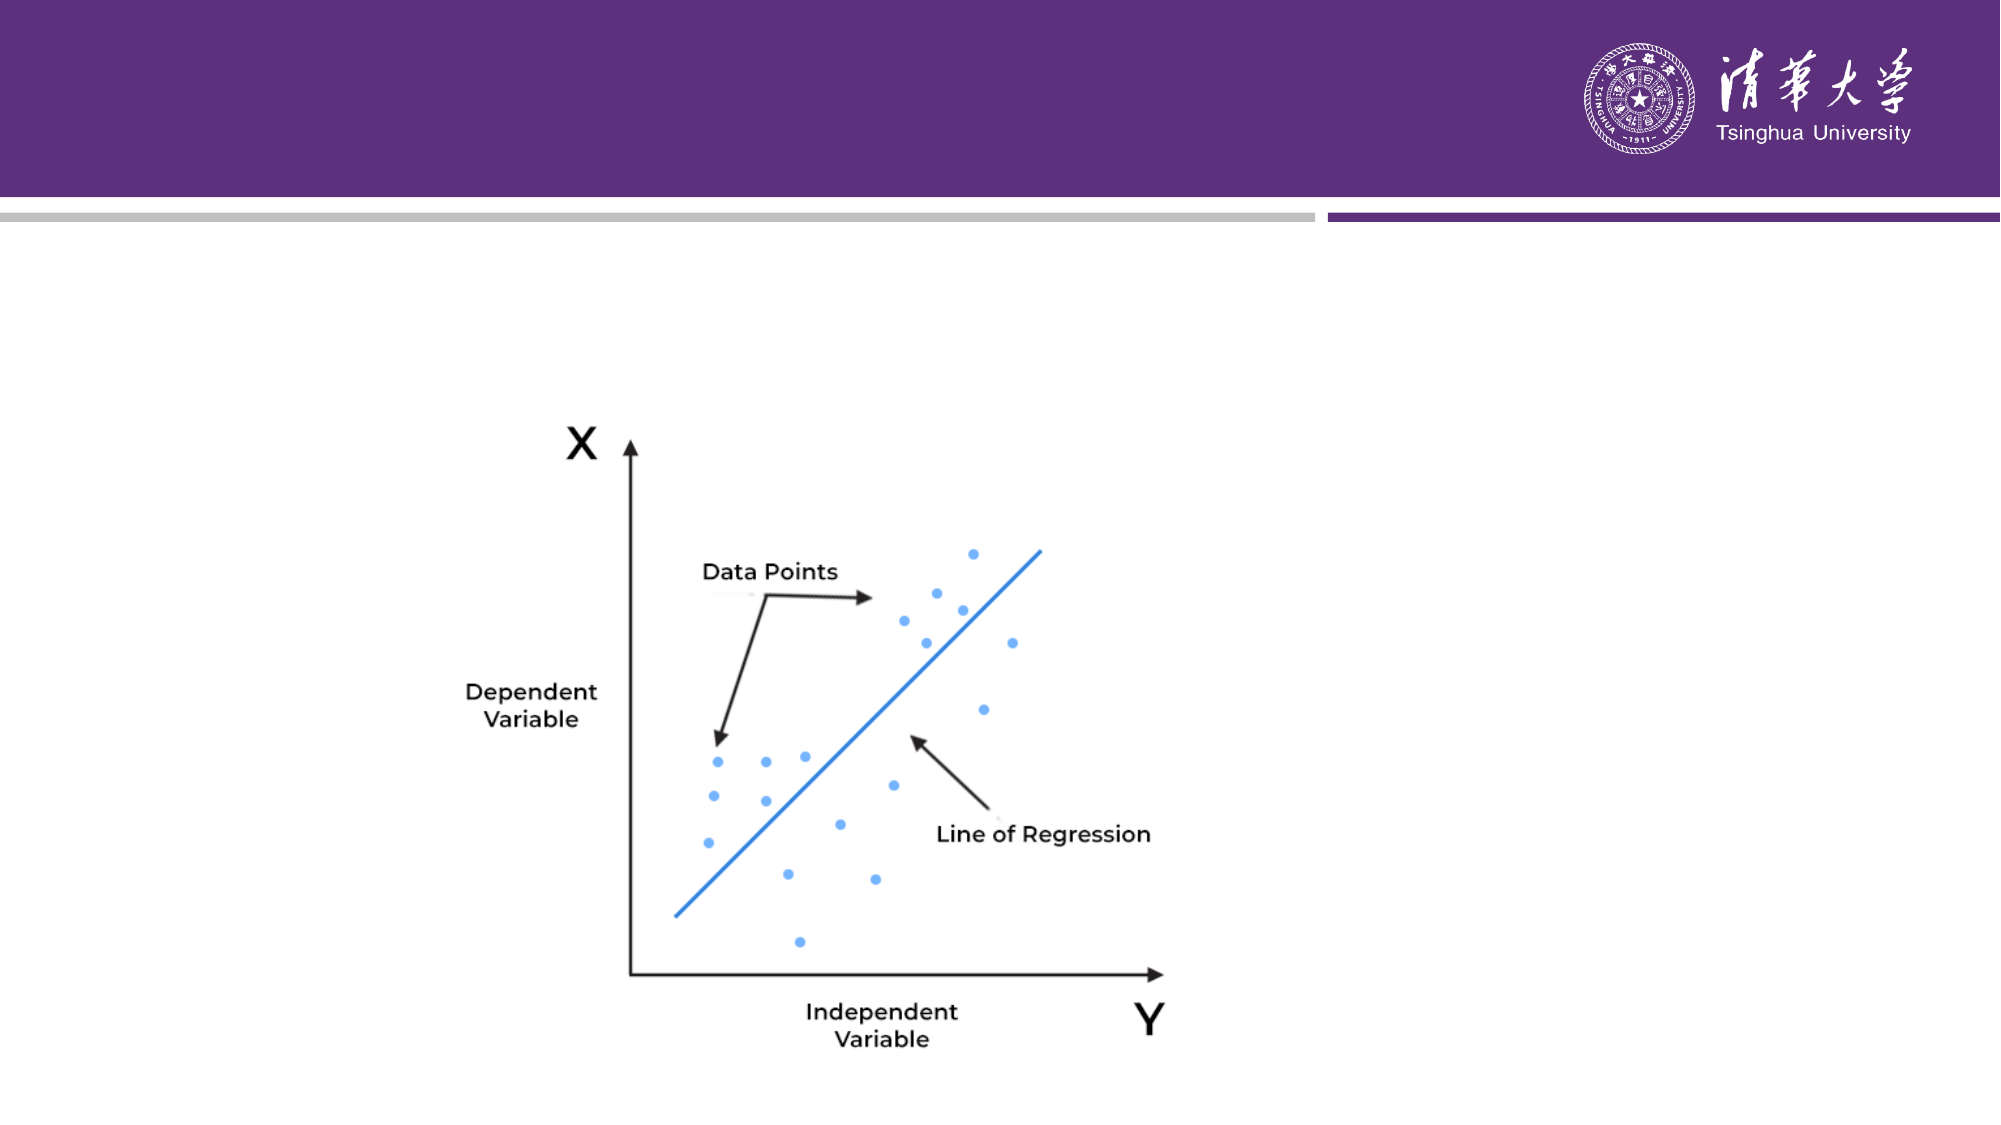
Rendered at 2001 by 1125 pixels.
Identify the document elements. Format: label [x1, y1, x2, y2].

picture [446, 393, 1195, 1090]
picture [1584, 43, 1912, 154]
